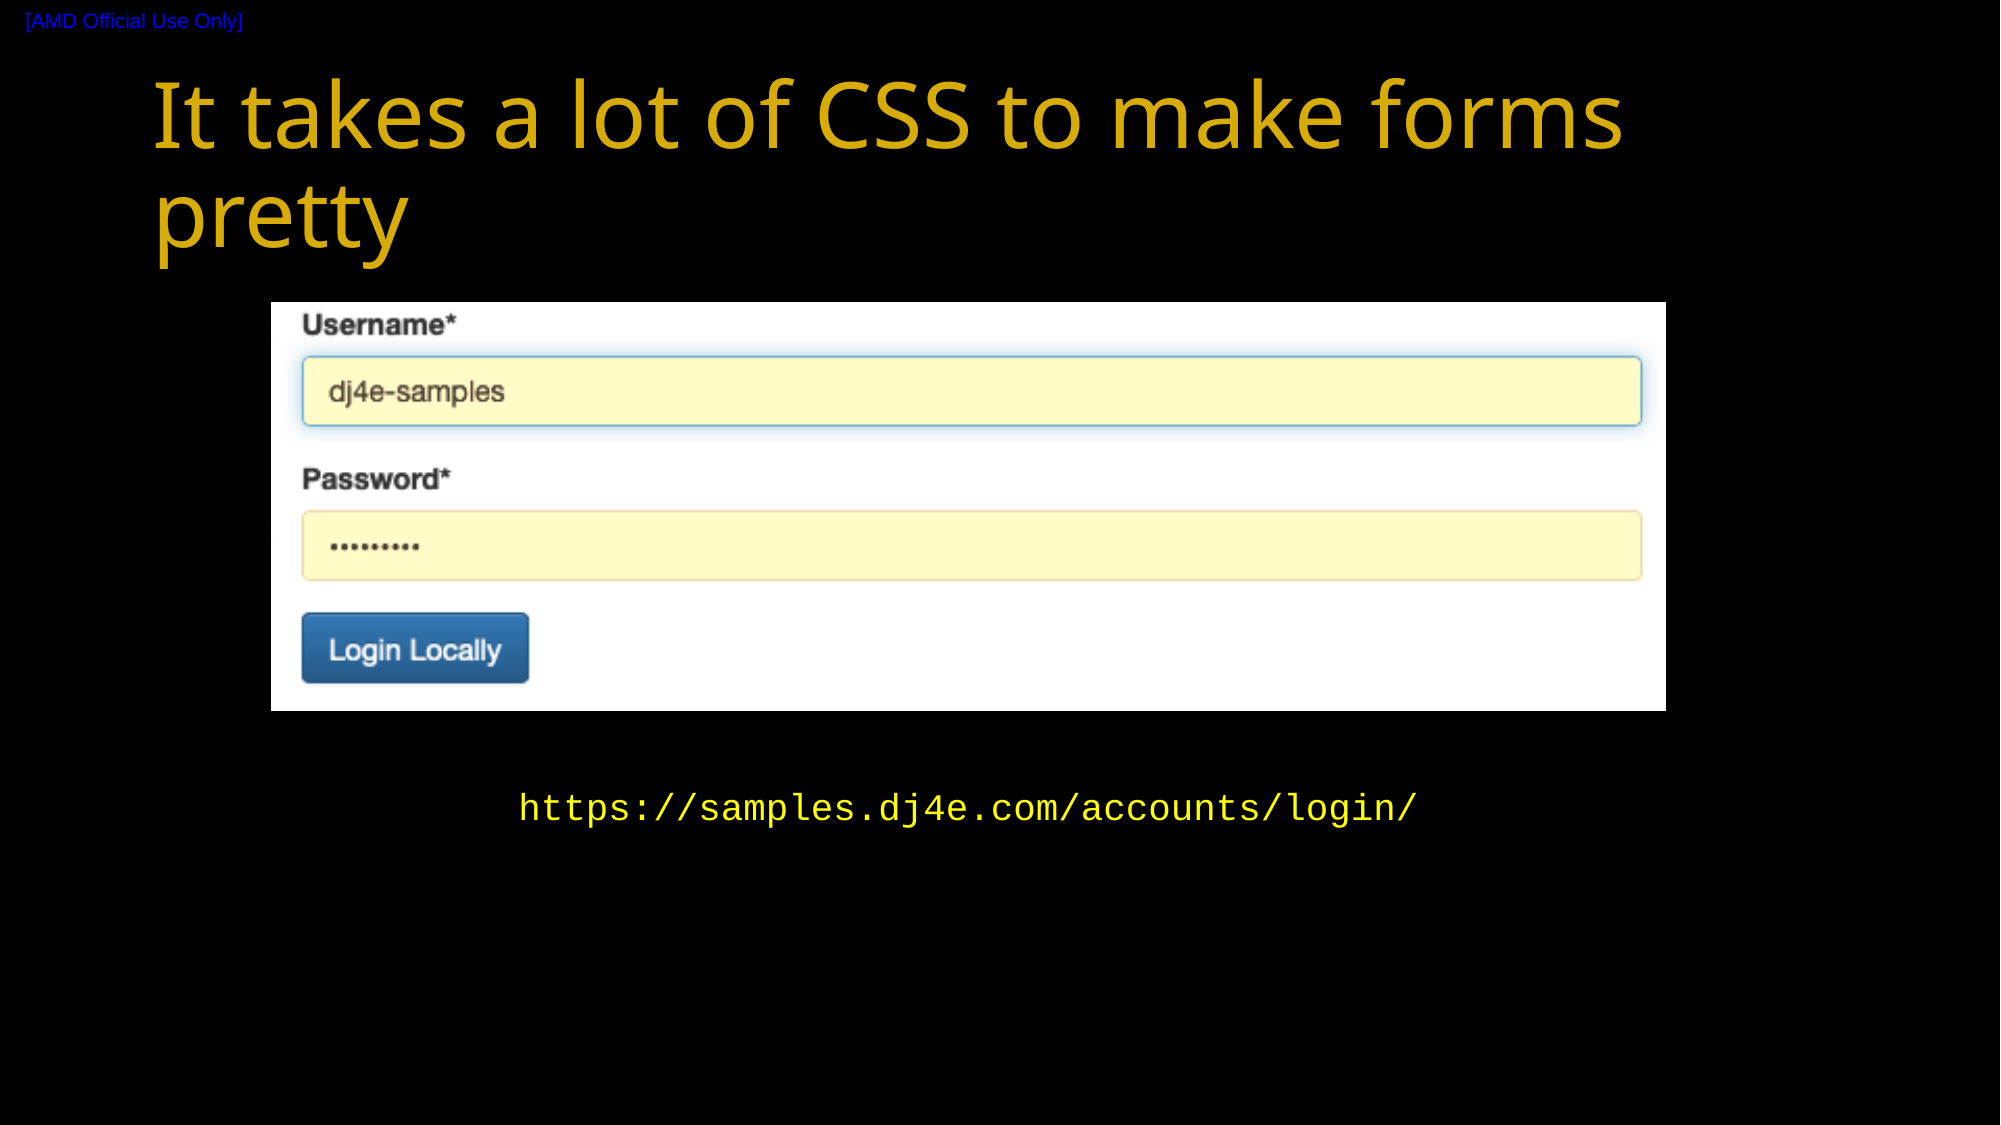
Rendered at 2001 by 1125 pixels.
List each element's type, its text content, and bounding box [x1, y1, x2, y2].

text_box https://samples.dj4e.com/accounts/login/ [503, 775, 1434, 836]
title It takes a lot of CSS to make forms pretty [137, 59, 1863, 278]
picture [271, 301, 1666, 711]
